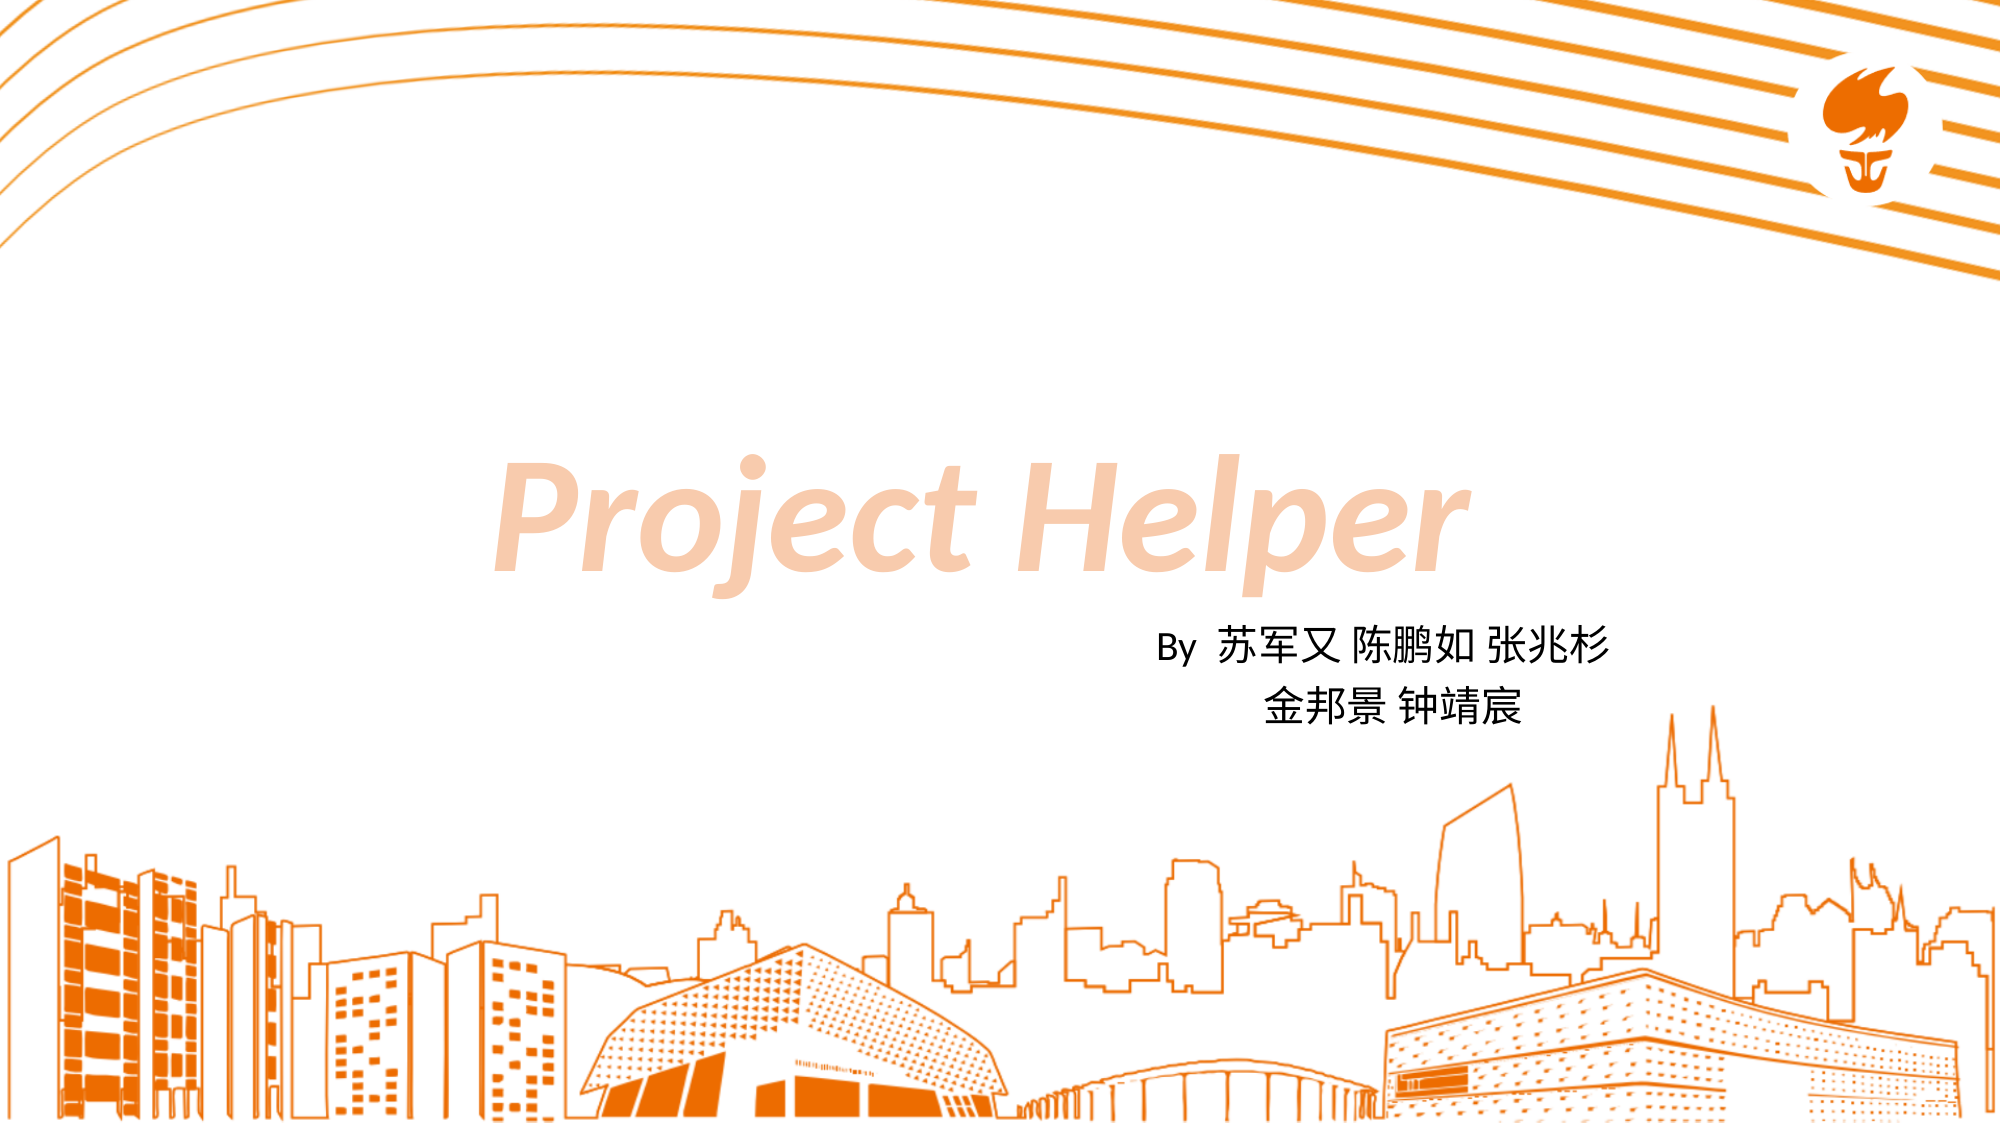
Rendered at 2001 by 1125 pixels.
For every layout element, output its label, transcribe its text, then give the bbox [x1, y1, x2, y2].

picture [0, 0, 2000, 1125]
text_box Project Helper [475, 397, 1486, 612]
subtitle By 苏军又 陈鹏如 张兆杉 金邦景 钟靖宸 [1106, 620, 1661, 754]
